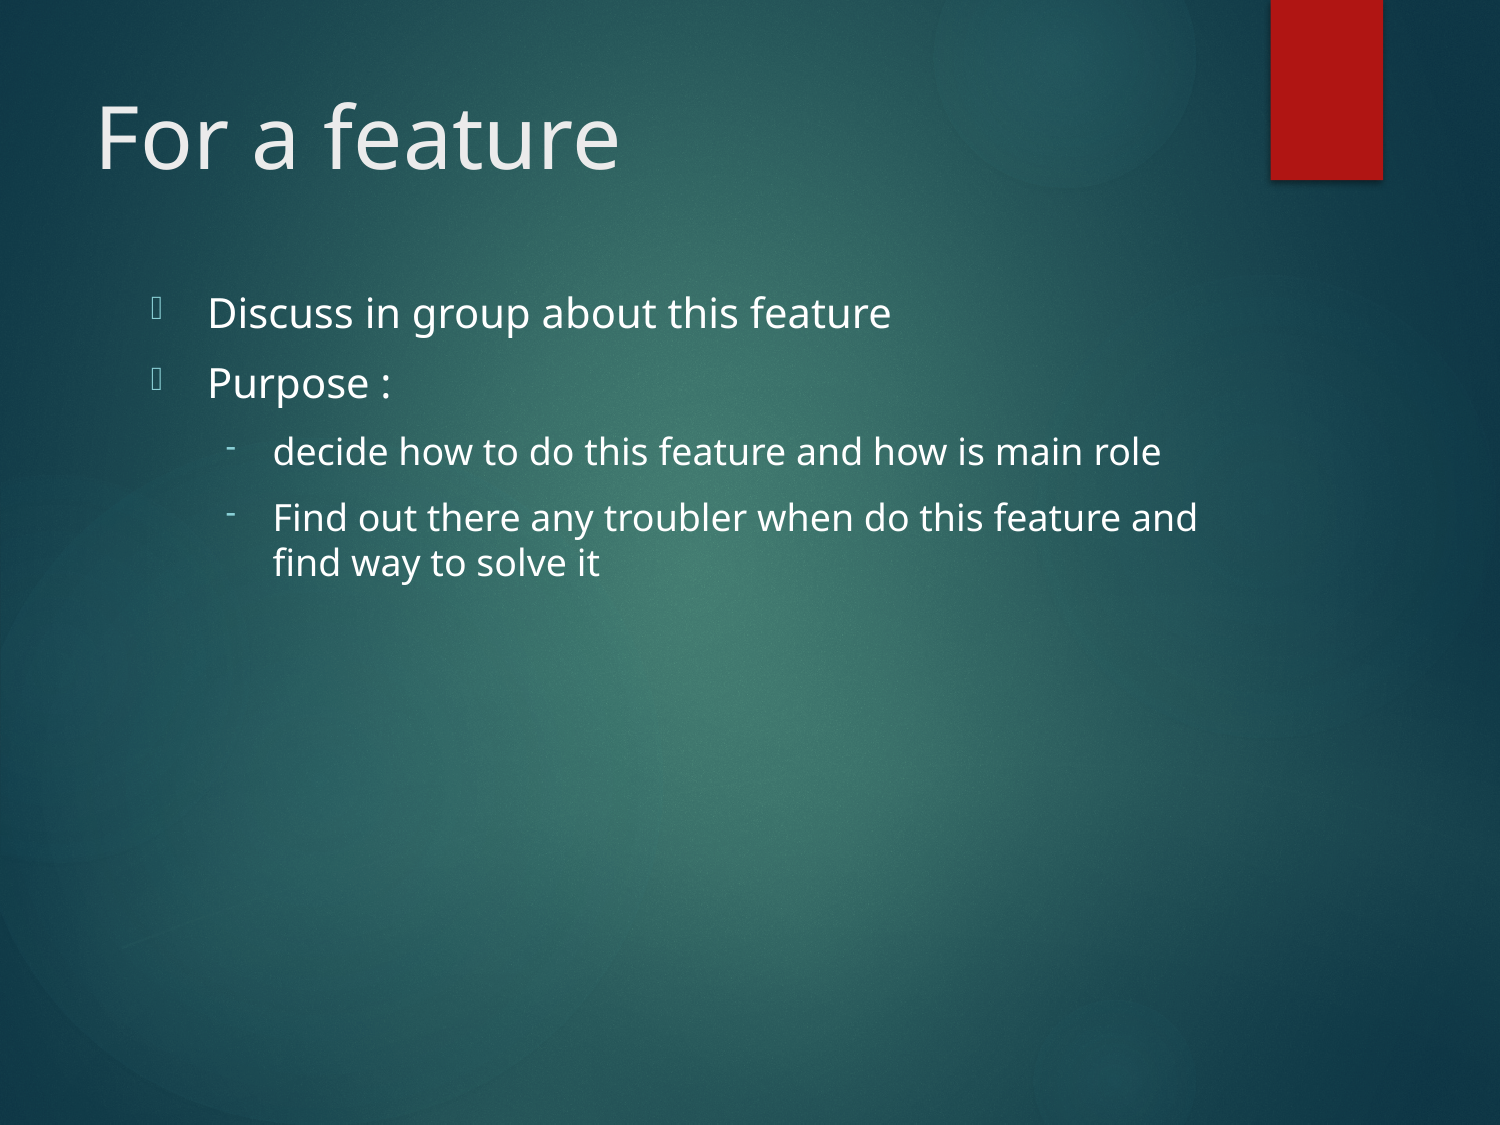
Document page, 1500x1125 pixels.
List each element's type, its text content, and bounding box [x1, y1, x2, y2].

list Discuss in group about this feature Purpose : decide how to do this feature and how is main role Find out there any troubler when do this feature and find way to solve it [135, 208, 1237, 897]
title For a feature [79, 74, 1237, 304]
